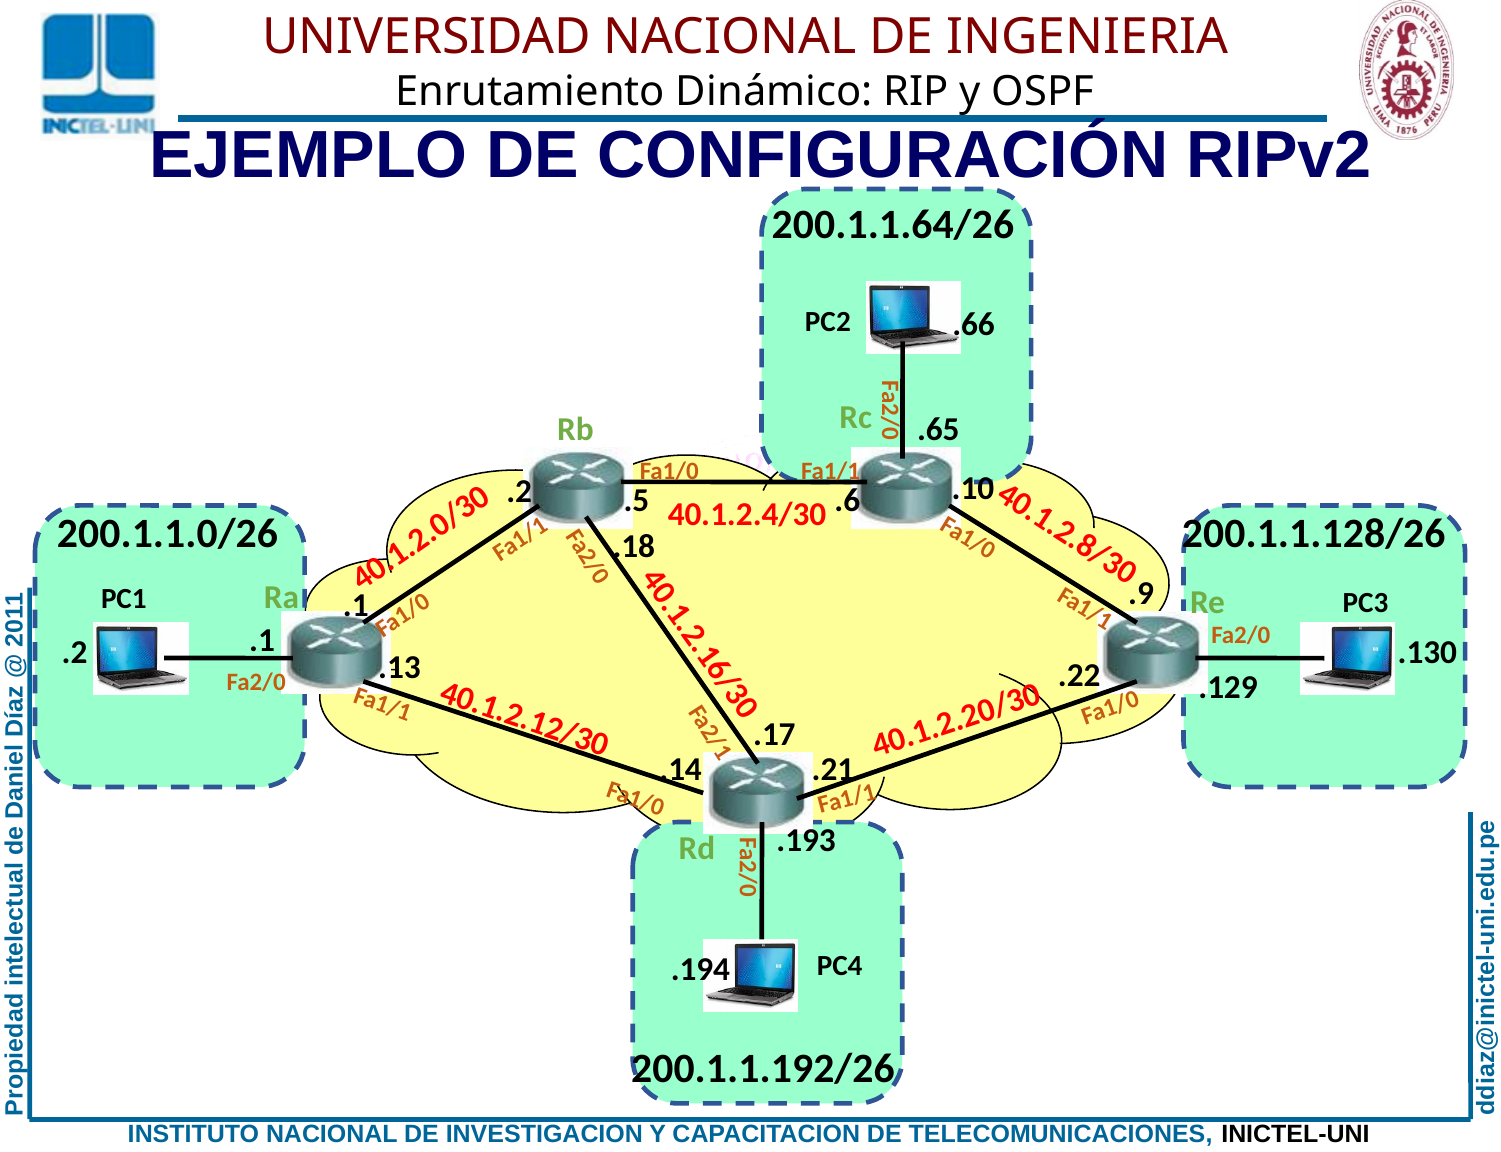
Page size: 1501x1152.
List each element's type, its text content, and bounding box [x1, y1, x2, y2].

picture [40, 12, 160, 141]
text_box EJEMPLO DE CONFIGURACIÓN RIPv2 [134, 103, 1389, 189]
picture [1359, 0, 1454, 140]
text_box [35, 189, 1501, 1104]
